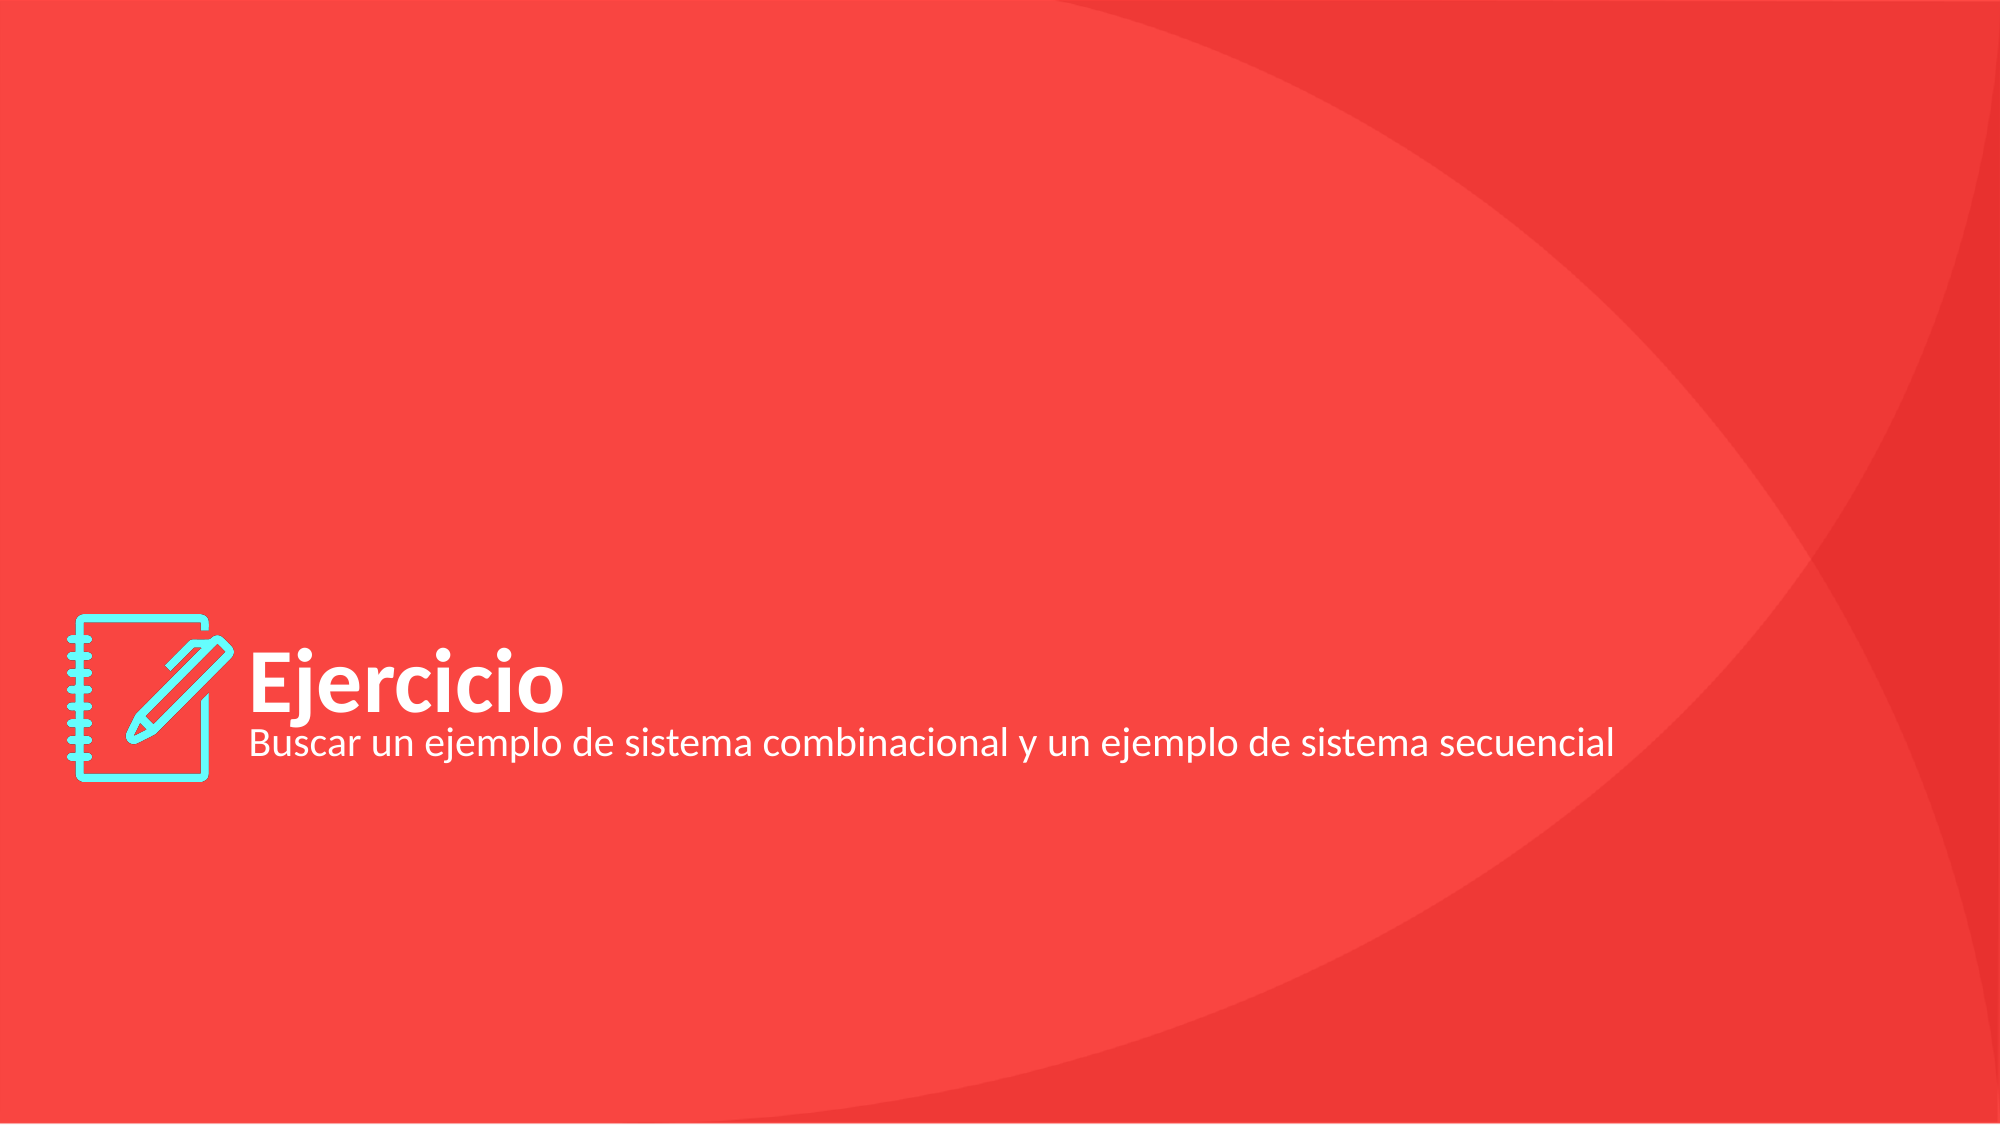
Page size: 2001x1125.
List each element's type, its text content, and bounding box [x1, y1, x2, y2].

picture [0, 0, 2000, 1125]
list Buscar un ejemplo de sistema combinacional y un ejemplo de sistema secuencial [234, 713, 1723, 1125]
list Ejercicio [235, 625, 781, 713]
